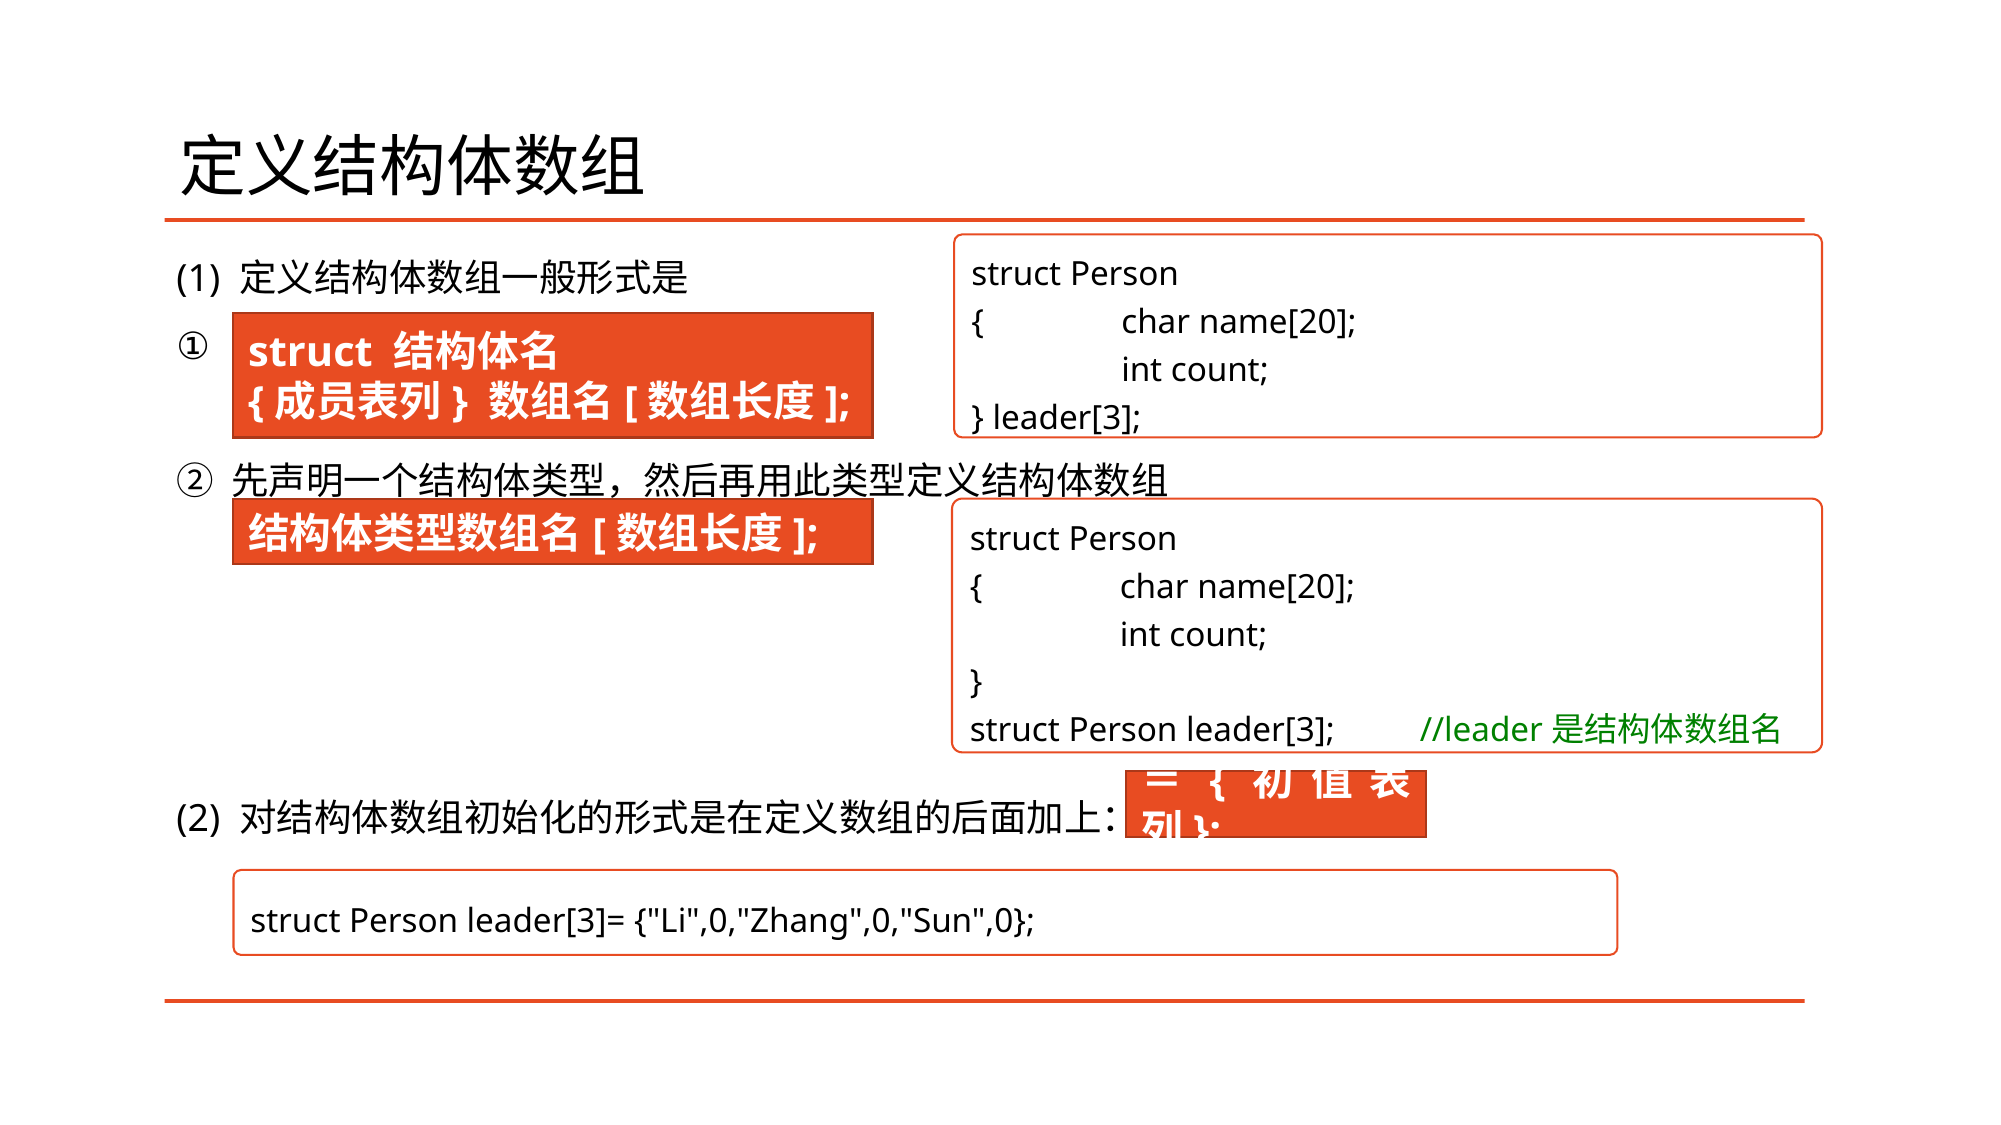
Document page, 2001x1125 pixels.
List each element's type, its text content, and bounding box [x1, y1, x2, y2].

text_box ＝{初值表列}; [1125, 770, 1427, 838]
title 定义结构体数组 [164, 59, 1812, 278]
text_box struct Person { char name[20]; int count; } struct Person leader[3]; //leader是结构体数组名 [950, 497, 1824, 754]
text_box 结构体类型数组名[数组长度]; [232, 498, 874, 565]
text_box struct 结构体名 {成员表列} 数组名[数组长度]; [232, 312, 874, 439]
text_box struct Person leader[3]= {"Li",0,"Zhang",0,"Sun",0}; [232, 868, 1619, 956]
text_box struct Person { char name[20]; int count; } leader[3]; [953, 233, 1824, 439]
